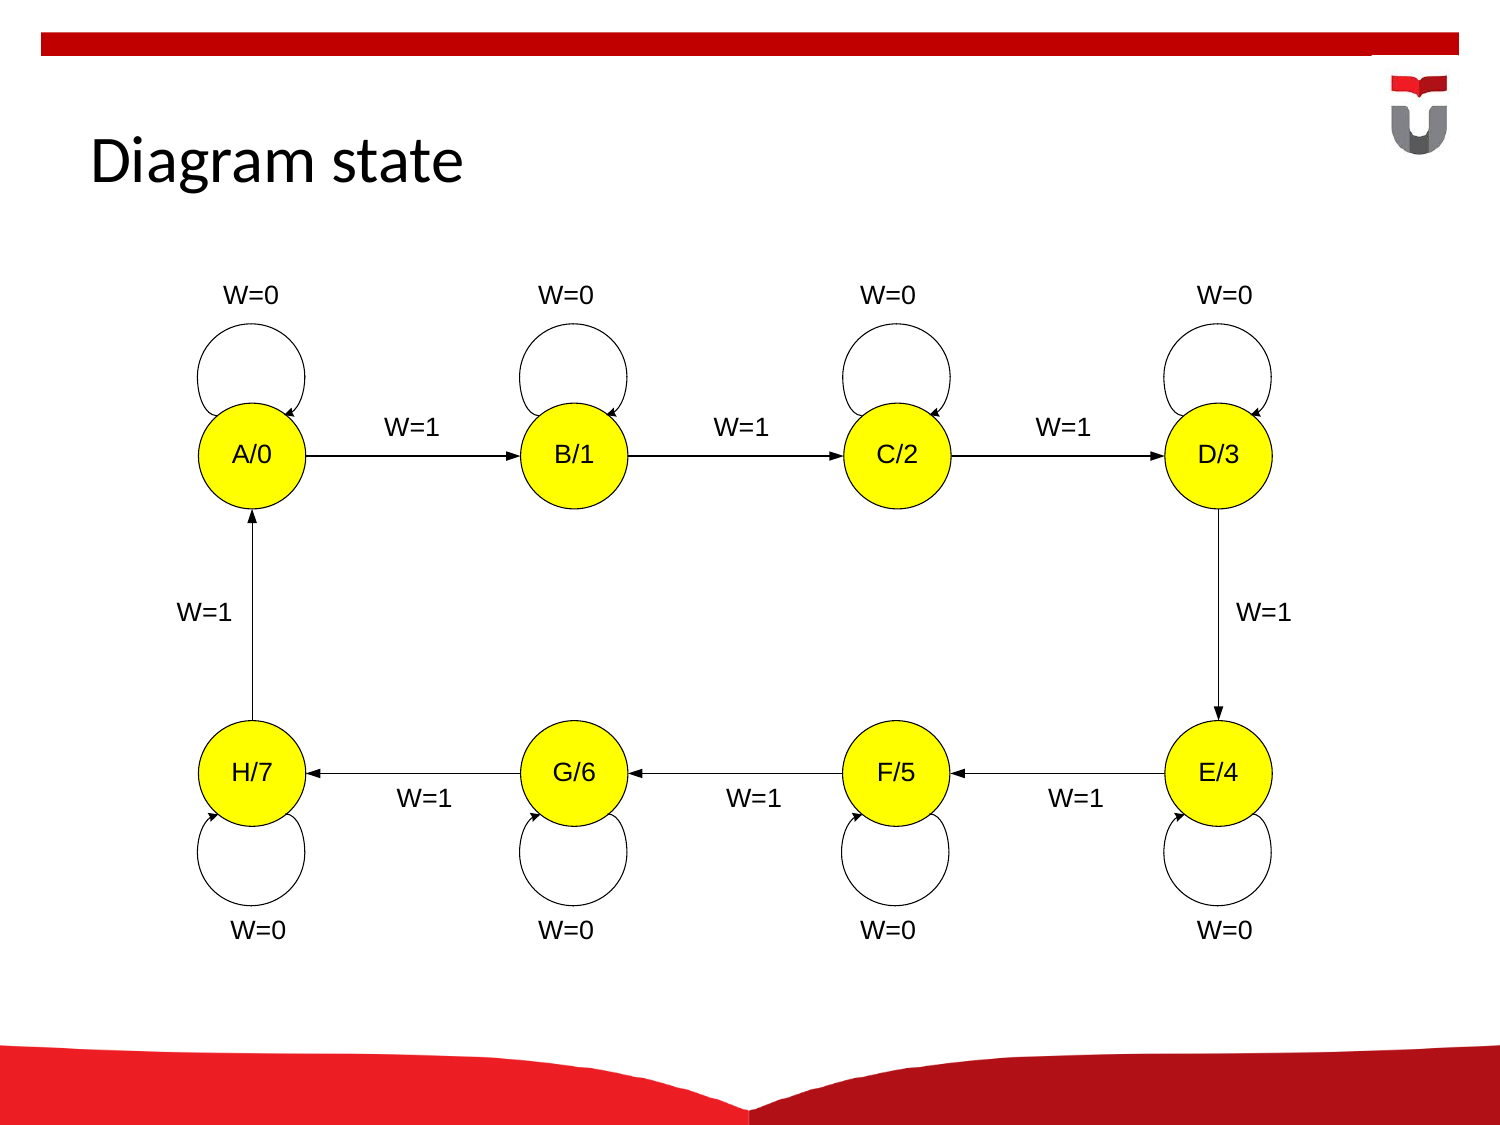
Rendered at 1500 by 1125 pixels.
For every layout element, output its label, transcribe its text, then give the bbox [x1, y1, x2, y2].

title Diagram state [75, 78, 1372, 233]
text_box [174, 274, 1294, 950]
picture [0, 1036, 1500, 1125]
picture [1371, 55, 1459, 174]
